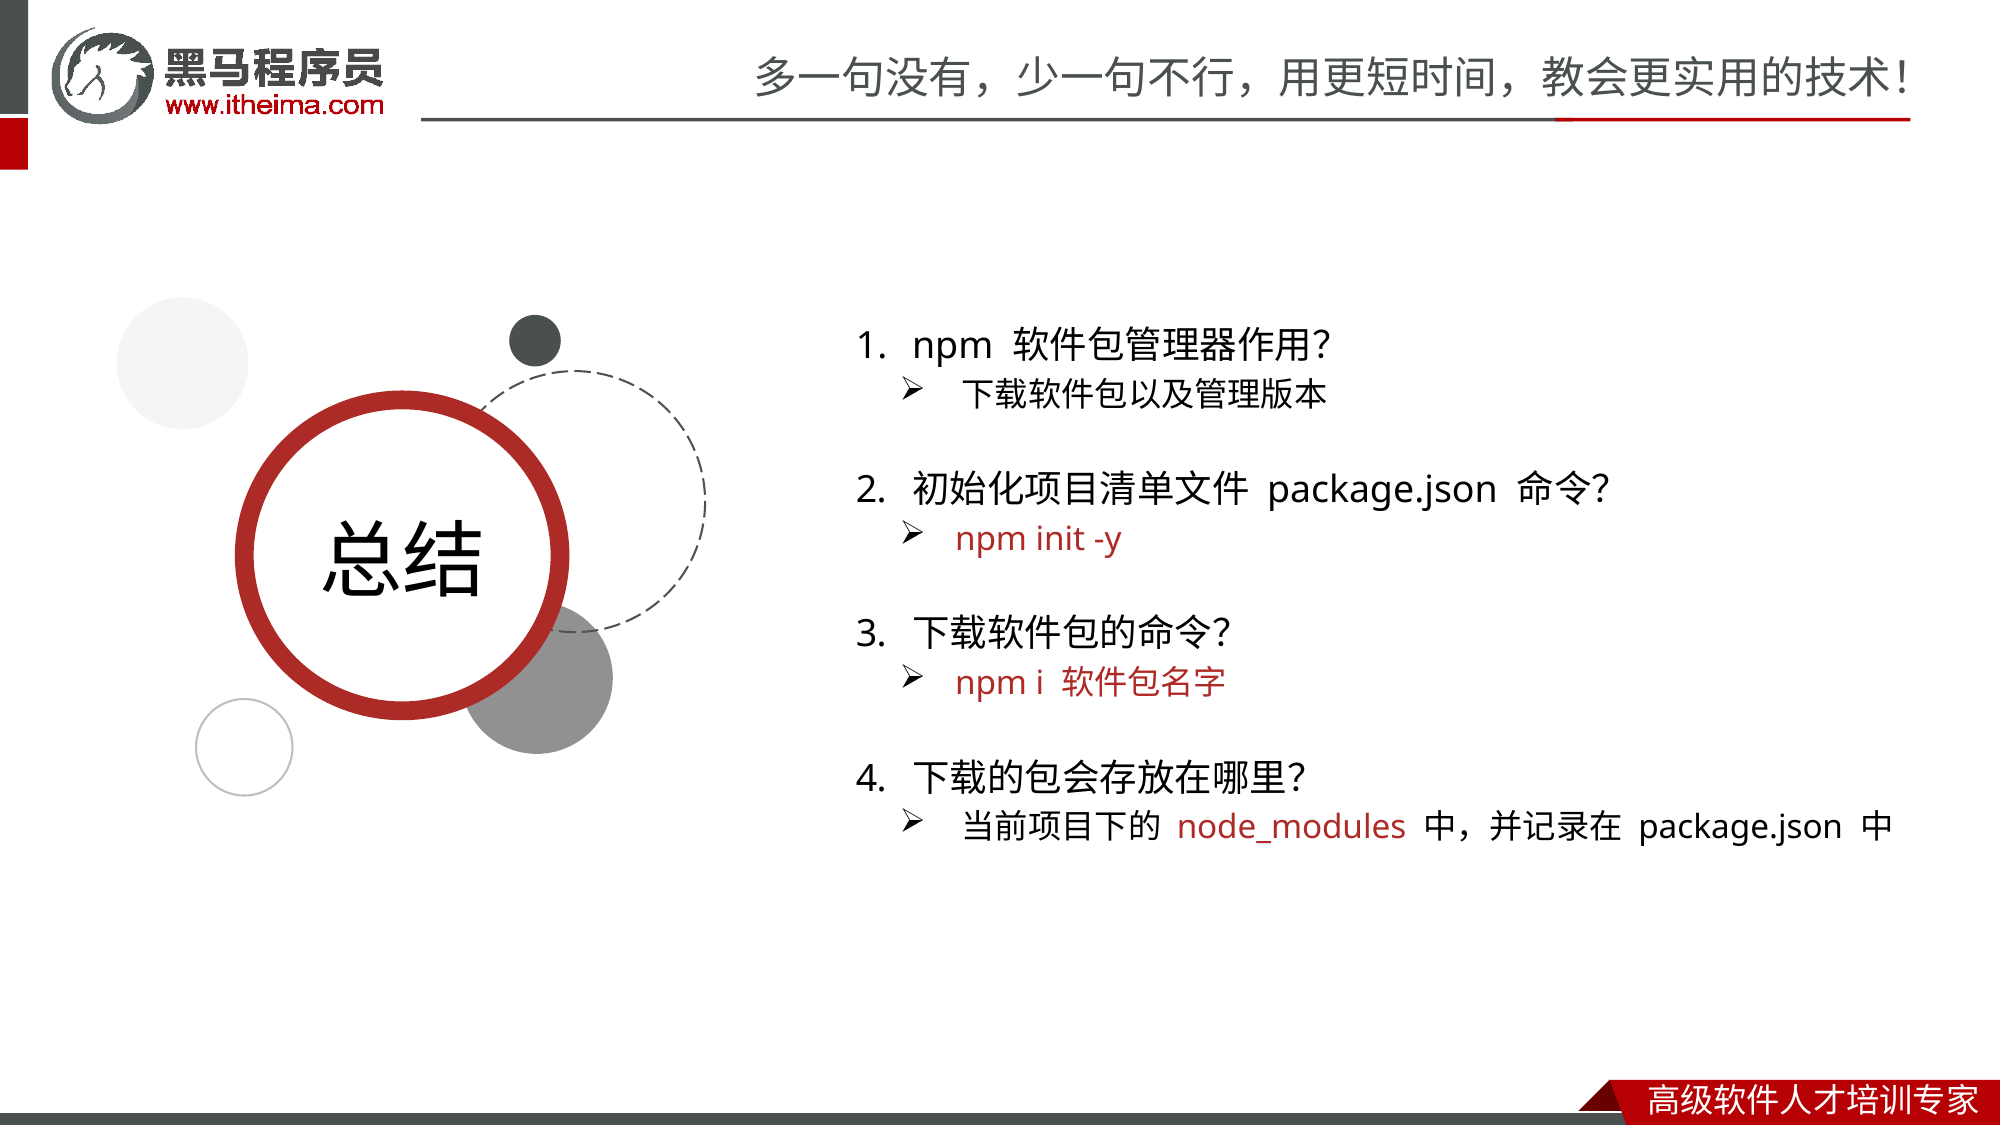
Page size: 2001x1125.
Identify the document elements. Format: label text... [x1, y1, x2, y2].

picture [50, 26, 384, 125]
list npm 软件包管理器作用？ 下载软件包以及管理版本 初始化项目清单文件 package.json 命令？ npm init -y 下载软件包的命令？ npm i 软件包名字 下载的包会存放在哪里？ 当前项目下的 node_modules 中，并记录在 package.json 中 [841, 174, 1949, 947]
